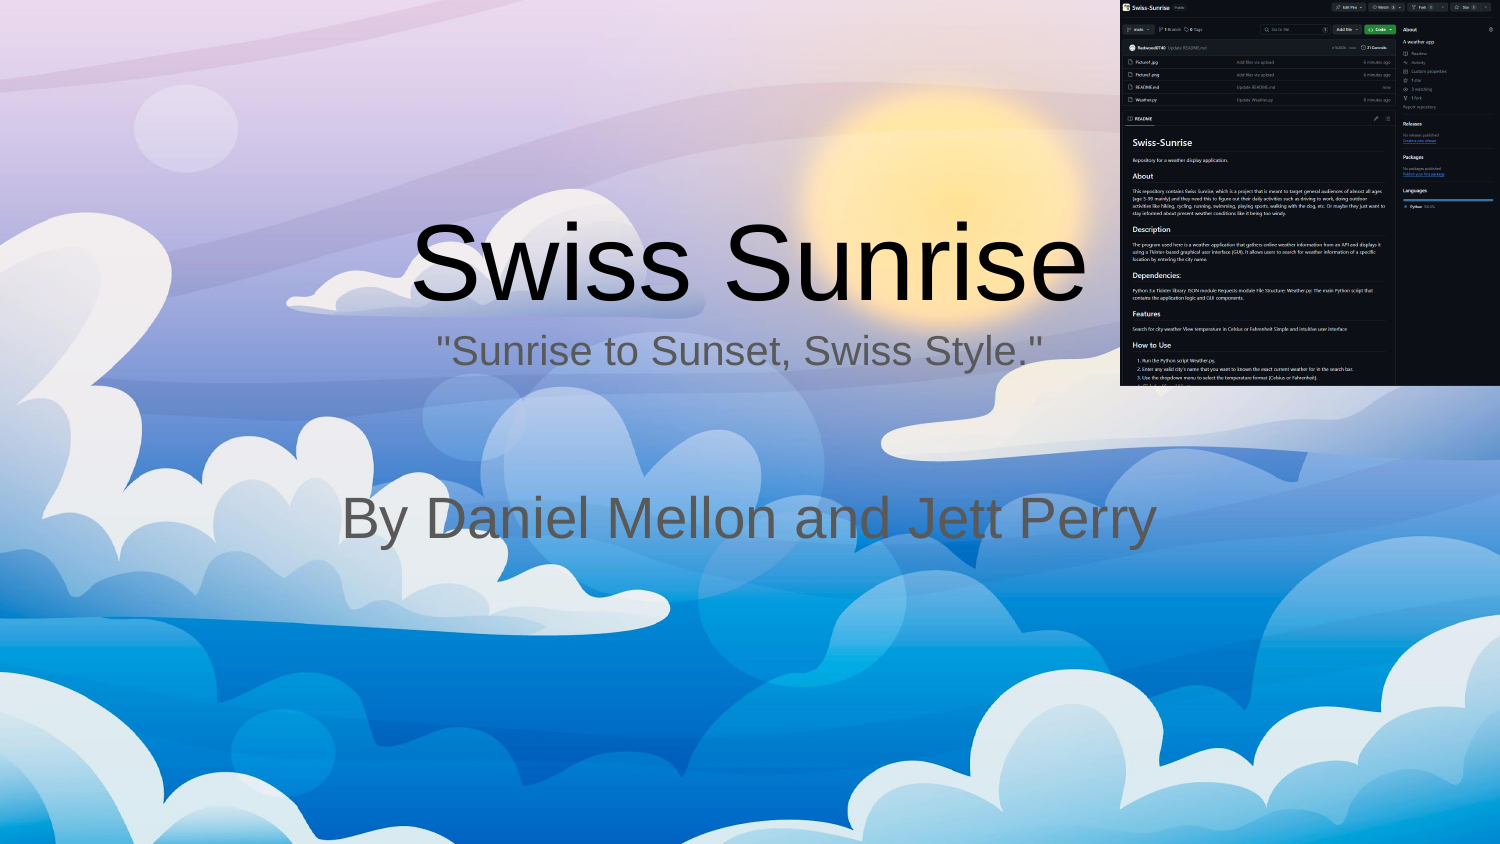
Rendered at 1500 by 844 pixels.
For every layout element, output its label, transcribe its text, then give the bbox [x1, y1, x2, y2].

text_box "Sunrise to Sunset, Swiss Style." [316, 308, 1164, 465]
picture [0, 0, 1500, 844]
title Swiss Sunrise [51, 0, 1118, 337]
subtitle By Daniel Mellon and Jett Perry [51, 464, 1449, 595]
